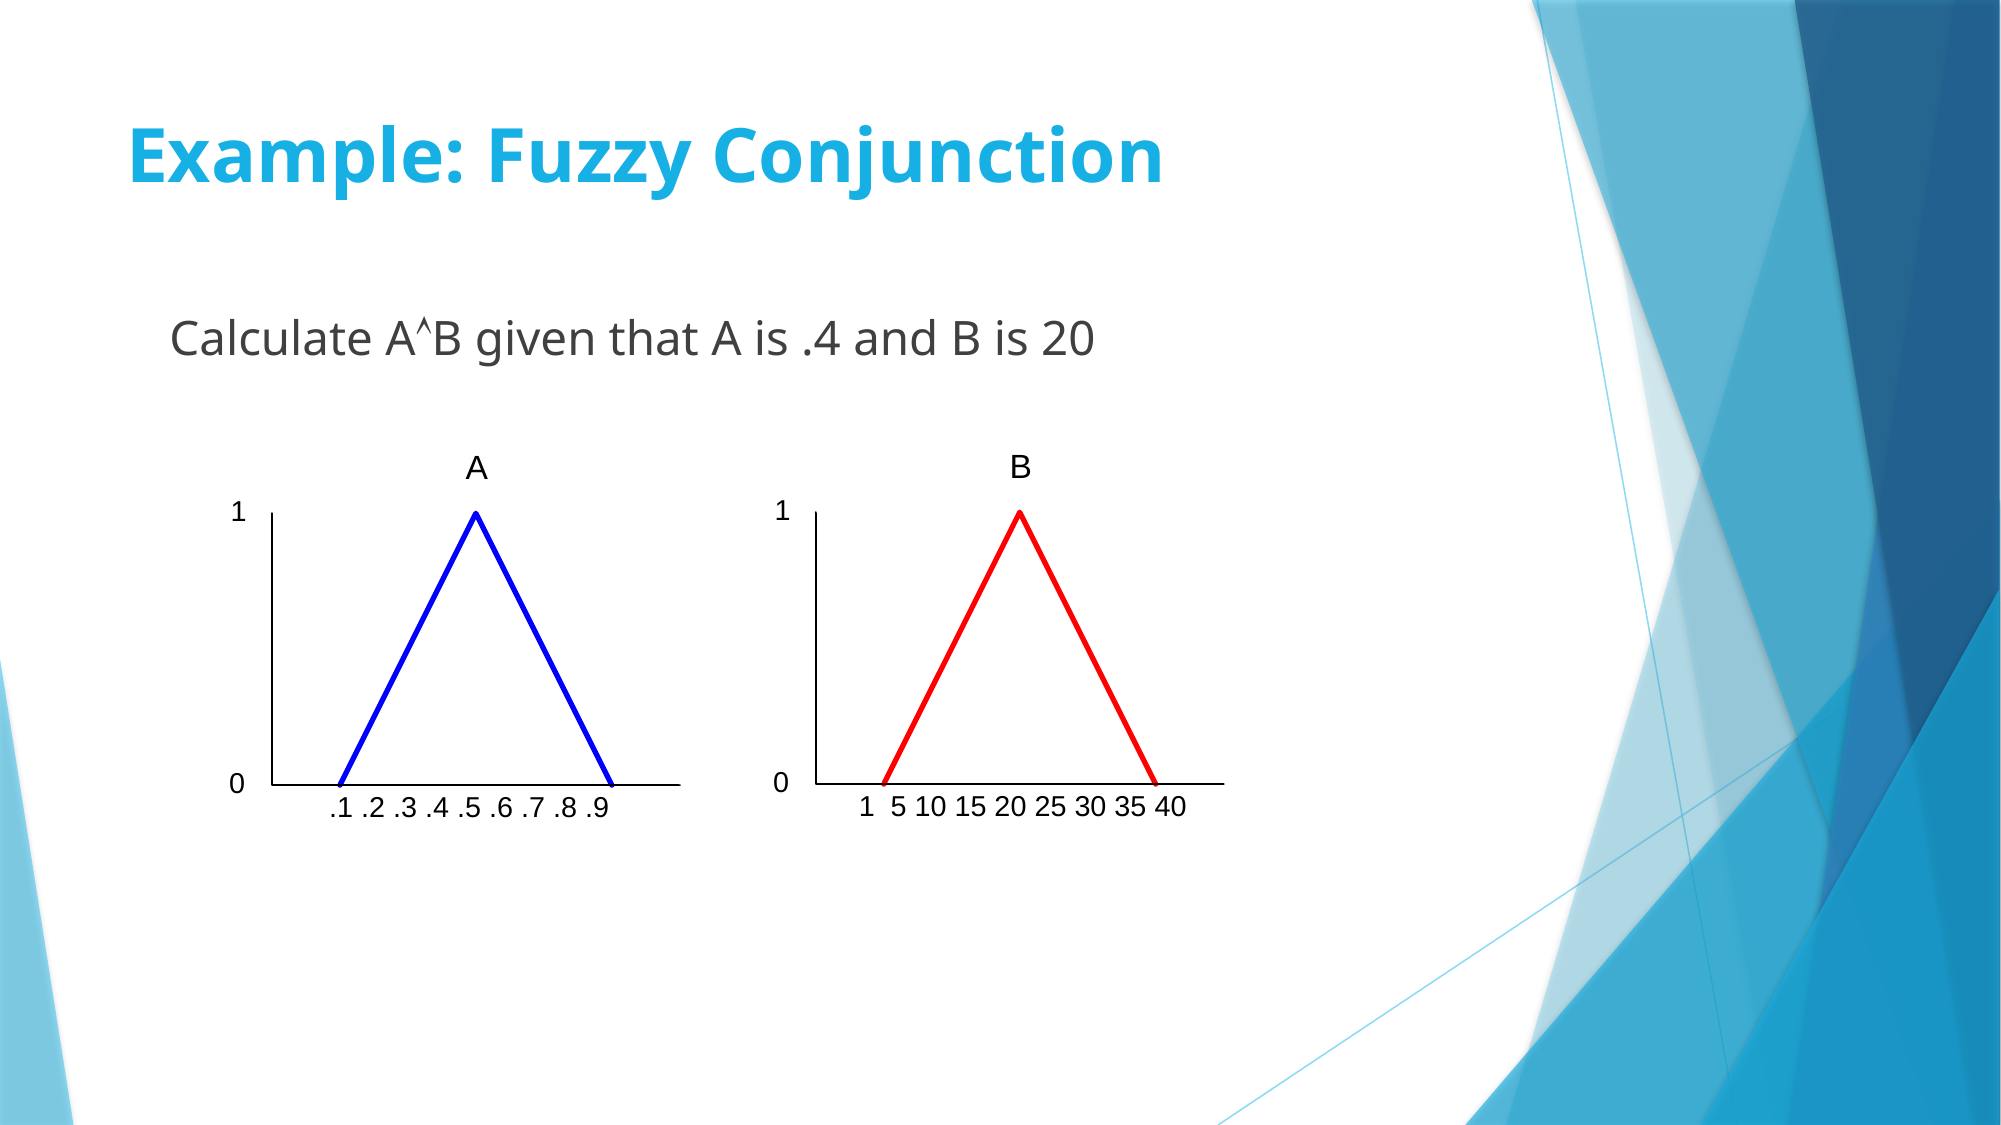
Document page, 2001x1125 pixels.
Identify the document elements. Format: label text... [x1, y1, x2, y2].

text_box [712, 712, 1675, 1013]
list Calculate AB given that A is .4 and B is 20 [154, 300, 1117, 389]
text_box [226, 439, 1227, 830]
title Example: Fuzzy Conjunction [111, 99, 1522, 317]
